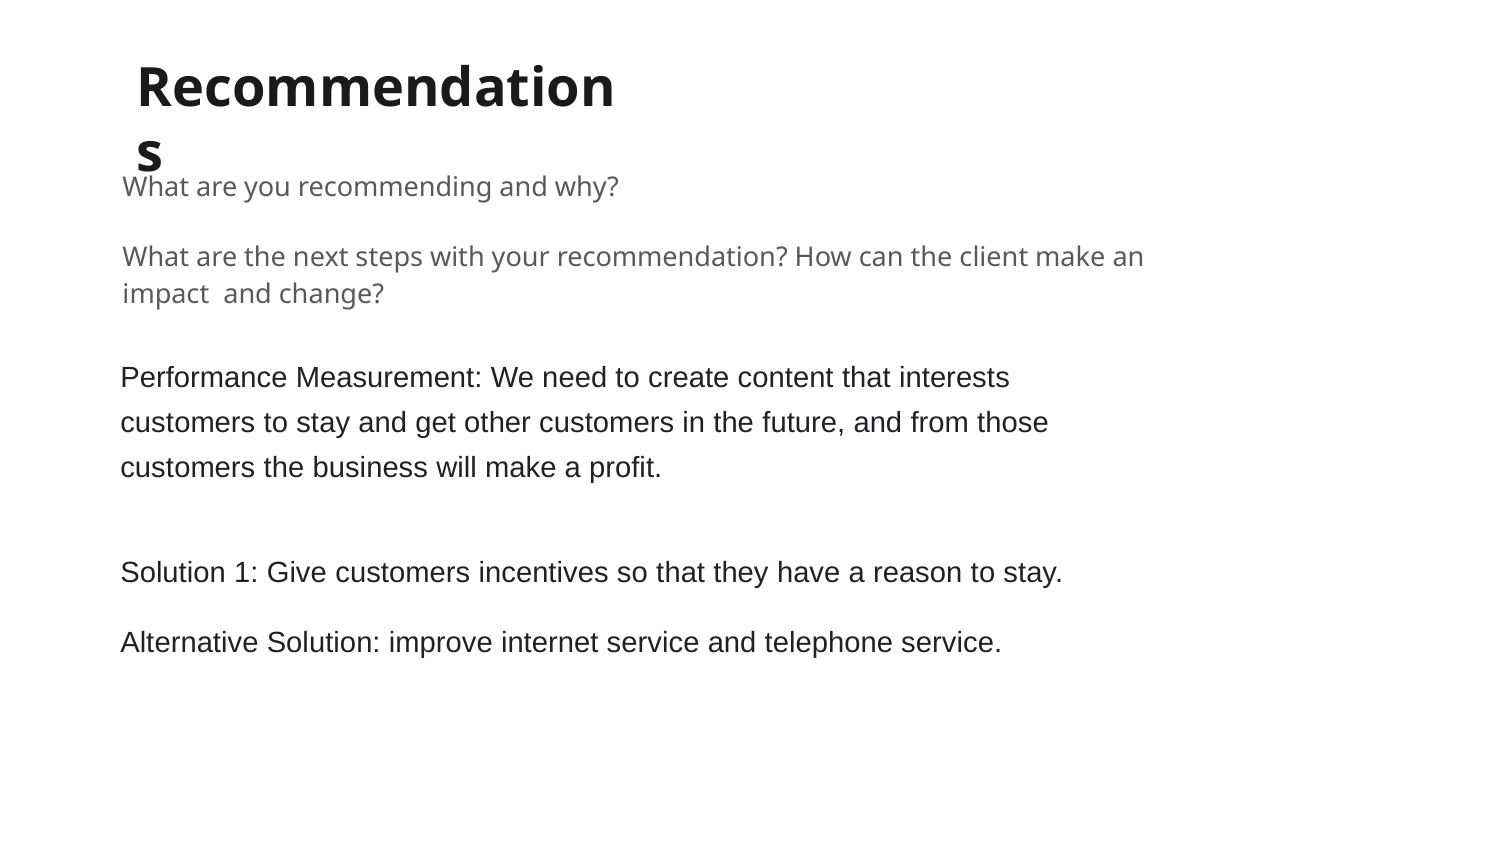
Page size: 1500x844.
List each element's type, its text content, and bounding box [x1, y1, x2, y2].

text_box Recommendations [134, 49, 629, 167]
text_box What are you recommending and why? What are the next steps with your recommendation? How can the client make an impact and change? Performance Measurement: We need to create content that interests customers to stay and get other customers in the future, and from those customers the business will make a profit. Solution 1: Give customers incentives so that they have a reason to stay. Alternative Solution: improve internet service and telephone service. [120, 167, 1155, 844]
